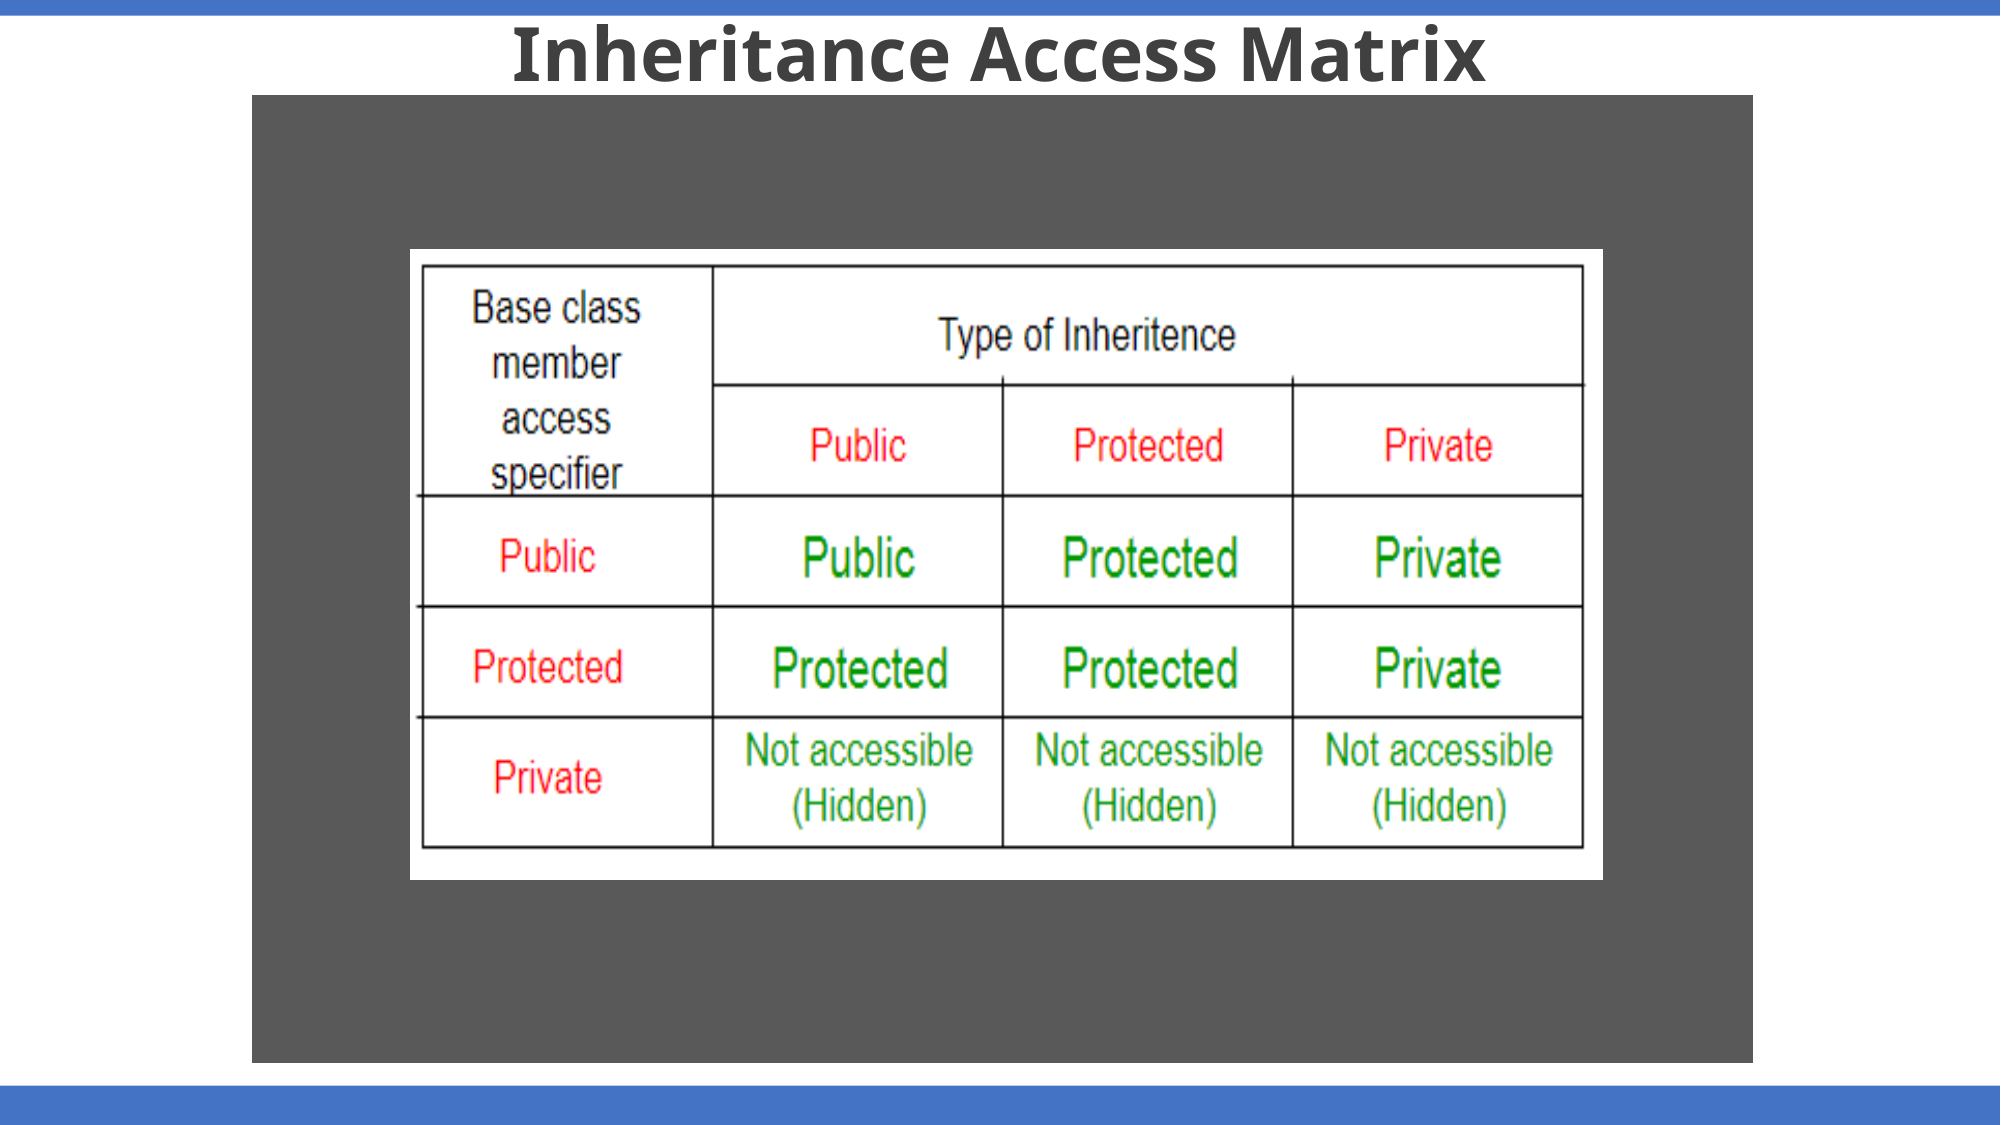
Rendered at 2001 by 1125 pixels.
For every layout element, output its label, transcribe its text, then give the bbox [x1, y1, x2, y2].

list Inheritance Access Matrix [249, 0, 1750, 116]
picture [252, 95, 1753, 1063]
